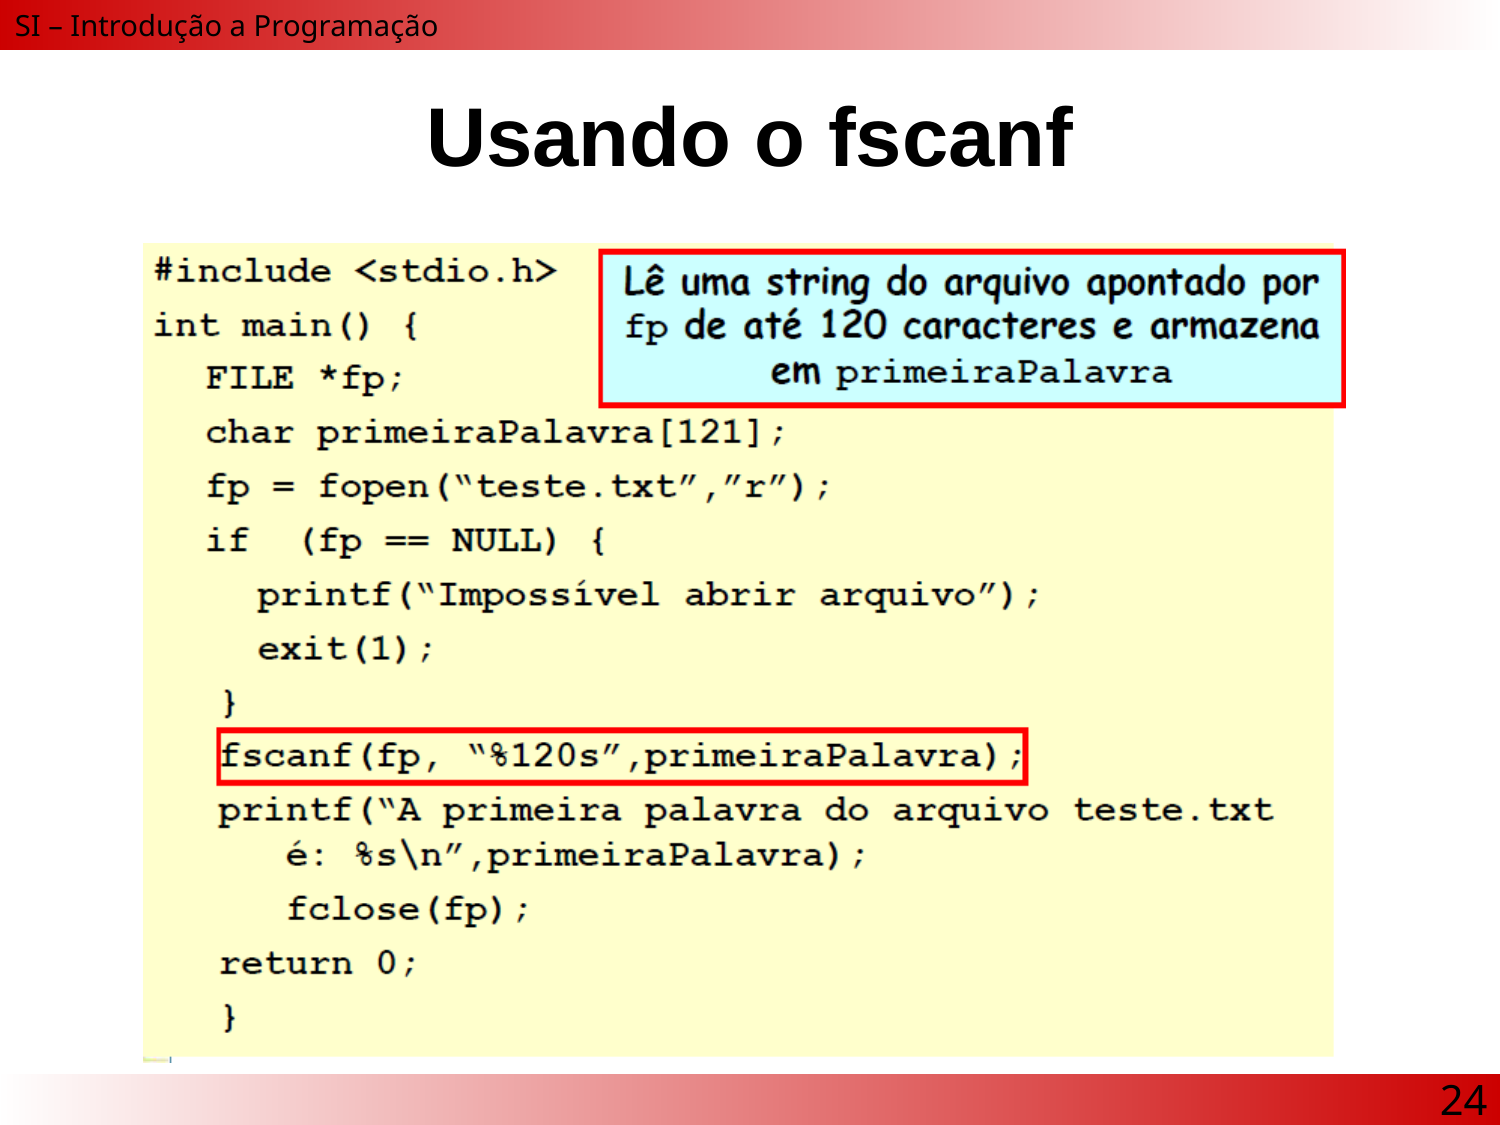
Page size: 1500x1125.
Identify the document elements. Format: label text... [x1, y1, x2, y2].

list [142, 243, 1346, 1063]
title Usando o fscanf [0, 77, 1500, 188]
slide_number 24 [1299, 1065, 1500, 1125]
